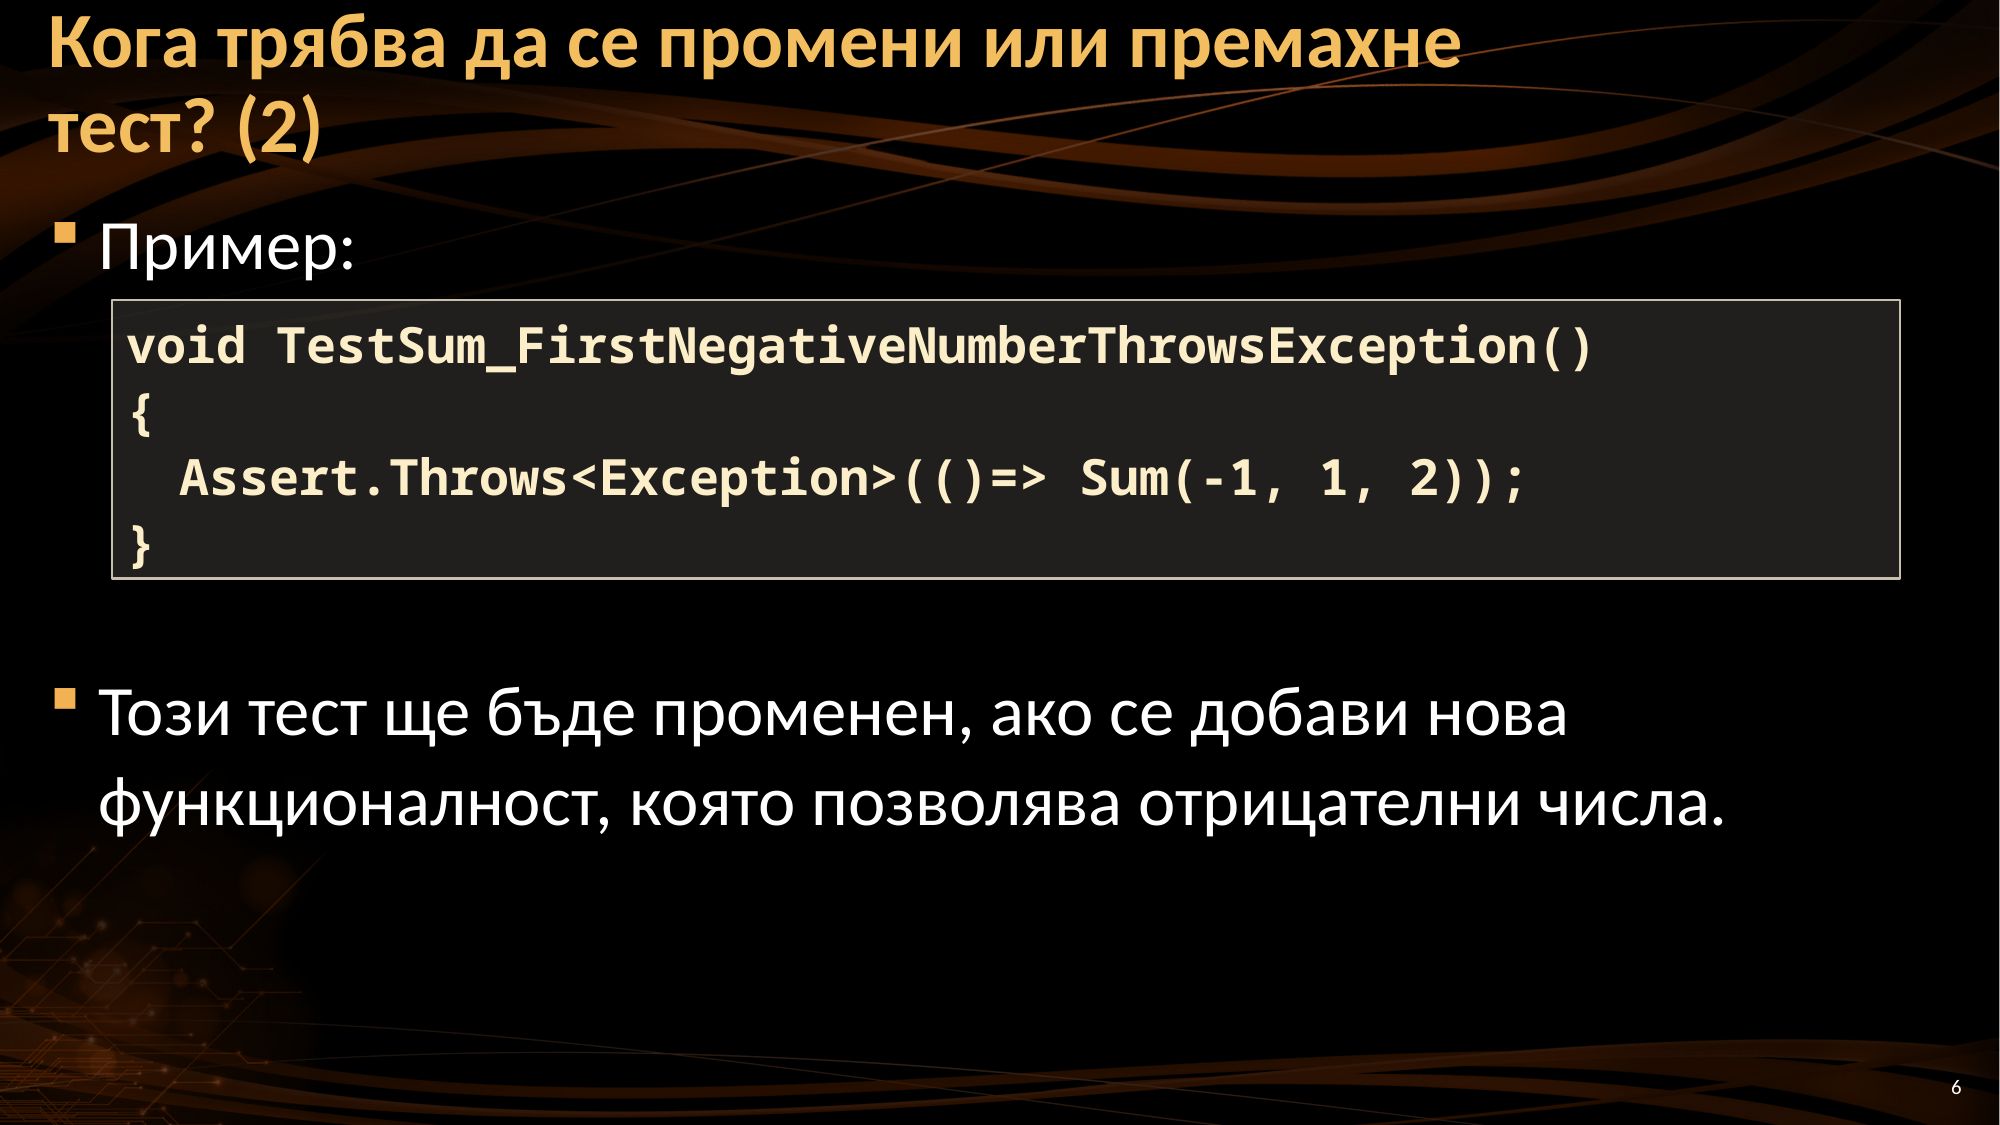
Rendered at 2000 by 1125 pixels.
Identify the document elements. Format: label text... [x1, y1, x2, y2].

title Кога трябва да се промени или премахне тест? (2) [30, 0, 1602, 176]
picture [0, 0, 2000, 1125]
list Пример: Този тест ще бъде променен, ако се добави нова функционалност, която позволява отрицателни числа. [31, 188, 1968, 1103]
text_box void TestSum_FirstNegativeNumberThrowsException() { Assert.Throws<Exception>(()=> Sum(-1, 1, 2)); } [112, 299, 1901, 579]
